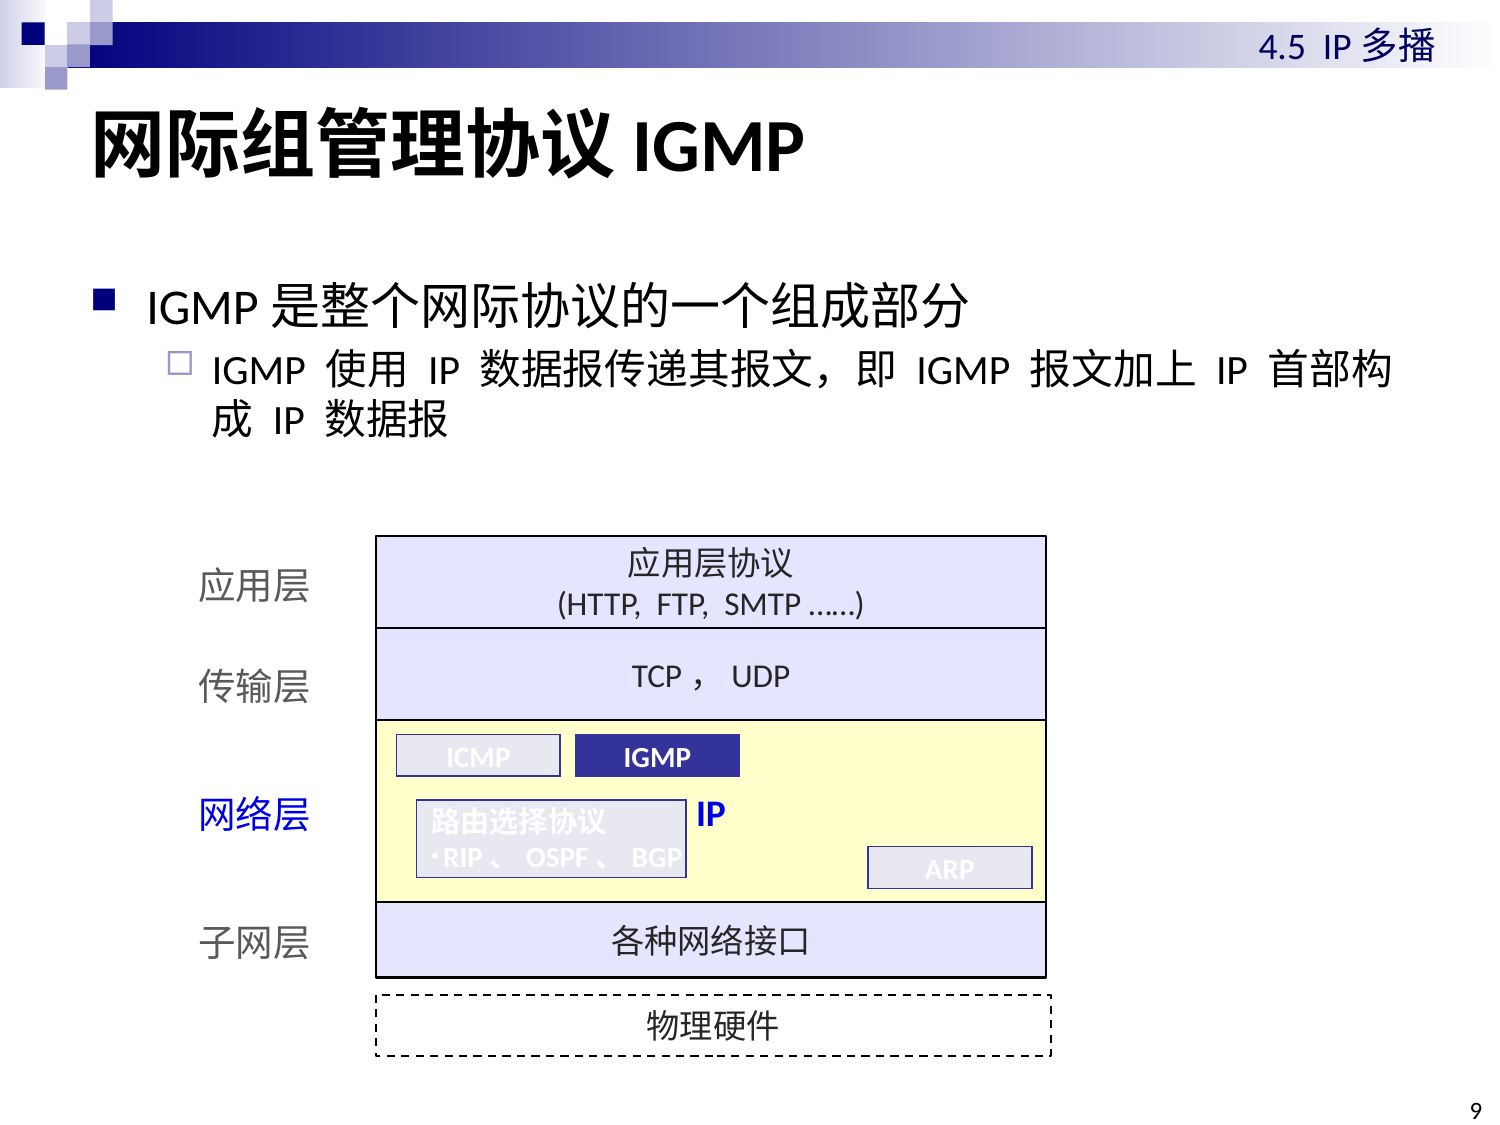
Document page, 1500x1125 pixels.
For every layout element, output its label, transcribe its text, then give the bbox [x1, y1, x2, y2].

text_box 4.5 IP多播 [1243, 14, 1465, 75]
title 网际组管理协议IGMP [75, 75, 1425, 209]
slide_number 9 [1448, 1100, 1483, 1125]
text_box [182, 535, 1051, 1057]
list IGMP是整个网际协议的一个组成部分 IGMP 使用 IP 数据报传递其报文，即 IGMP 报文加上 IP 首部构成 IP 数据报 [75, 237, 1425, 663]
